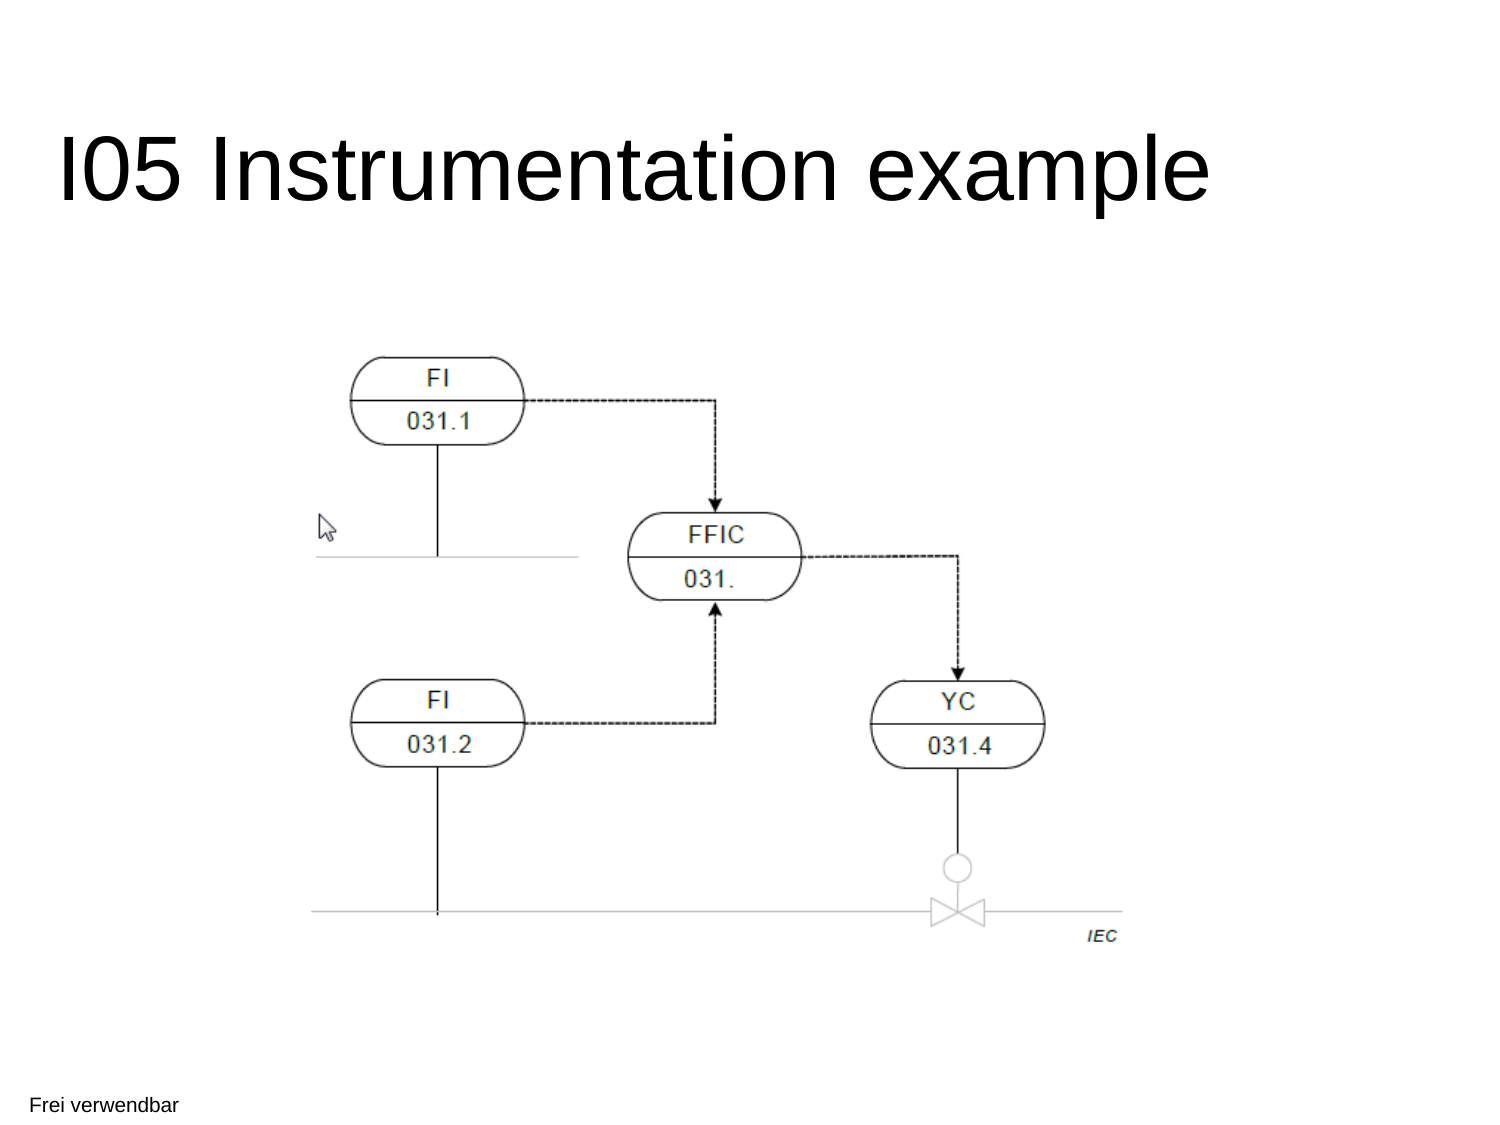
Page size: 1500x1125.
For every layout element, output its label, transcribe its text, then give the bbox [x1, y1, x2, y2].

picture [241, 337, 1204, 977]
title I05 Instrumentation example [41, 42, 1317, 284]
text_box Frei verwendbar [0, 1089, 210, 1119]
